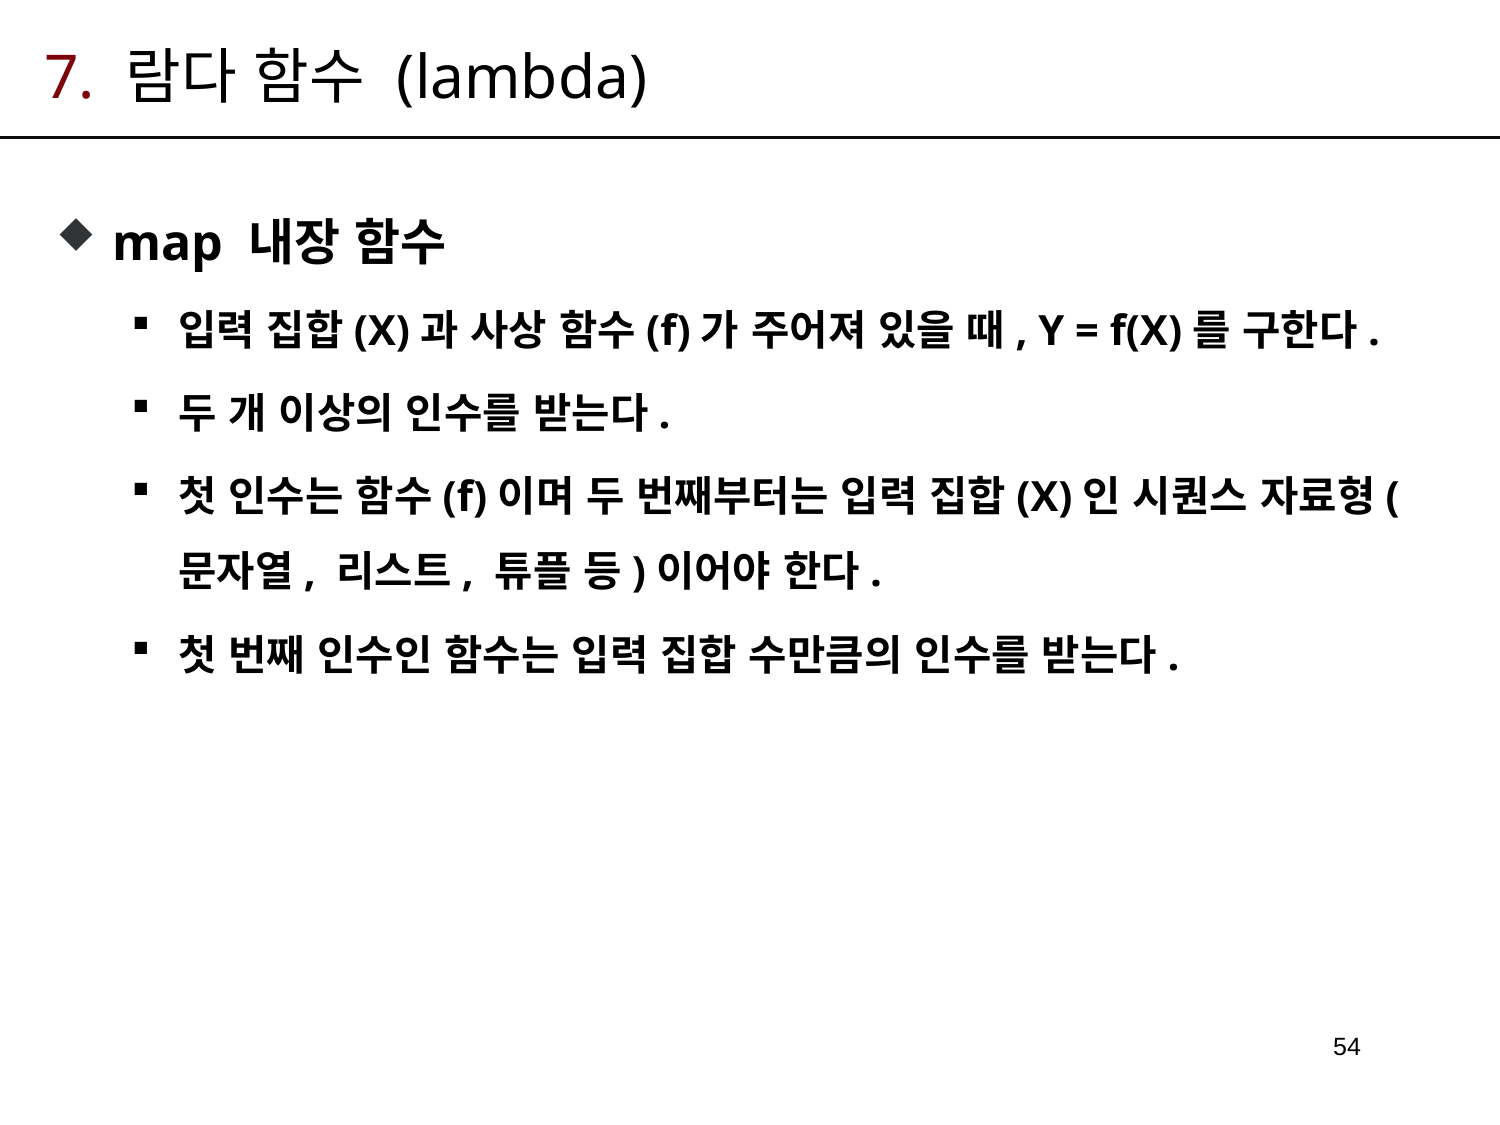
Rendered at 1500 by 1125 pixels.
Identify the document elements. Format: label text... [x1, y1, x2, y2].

slide_number 54 [1033, 1023, 1376, 1066]
title 7. 람다 함수 (lambda) [29, 30, 1294, 124]
list map 내장 함수 입력 집합(X)과 사상 함수(f)가 주어져 있을 때, Y = f(X)를 구한다. 두 개 이상의 인수를 받는다. 첫 인수는 함수(f)이며 두 번째부터는 입력 집합(X)인 시퀀스 자료형(문자열, 리스트, 튜플 등)이어야 한다. 첫 번째 인수인 함수는 입력 집합 수만큼의 인수를 받는다. [41, 172, 1471, 977]
